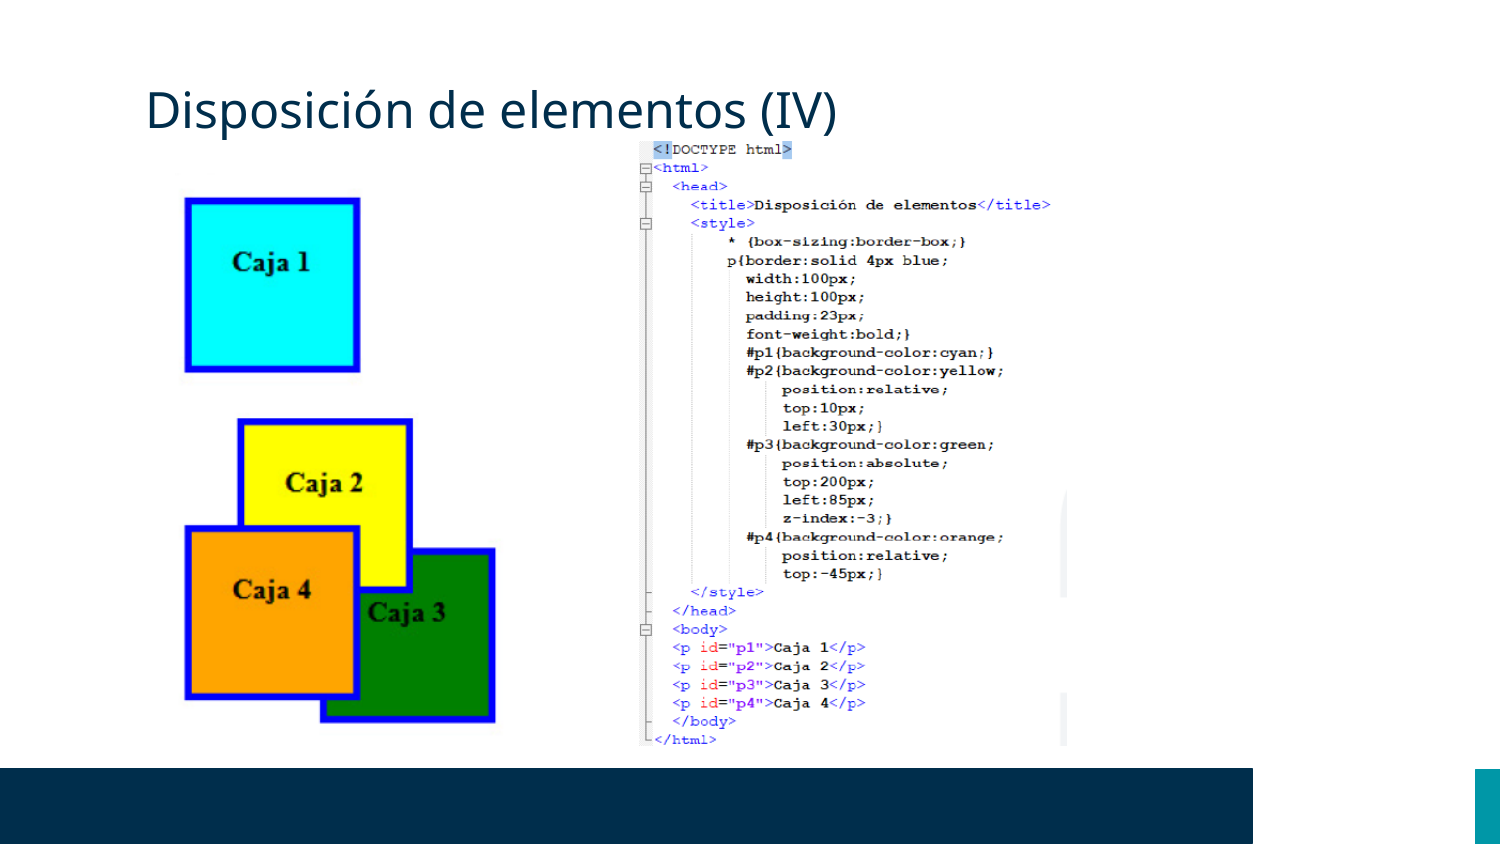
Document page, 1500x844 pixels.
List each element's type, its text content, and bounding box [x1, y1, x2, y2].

picture [175, 172, 523, 759]
text_box Disposición de elementos (IV) [130, 63, 1420, 159]
text_box [1476, 769, 1500, 844]
picture [639, 141, 1067, 747]
text_box [0, 768, 1252, 844]
